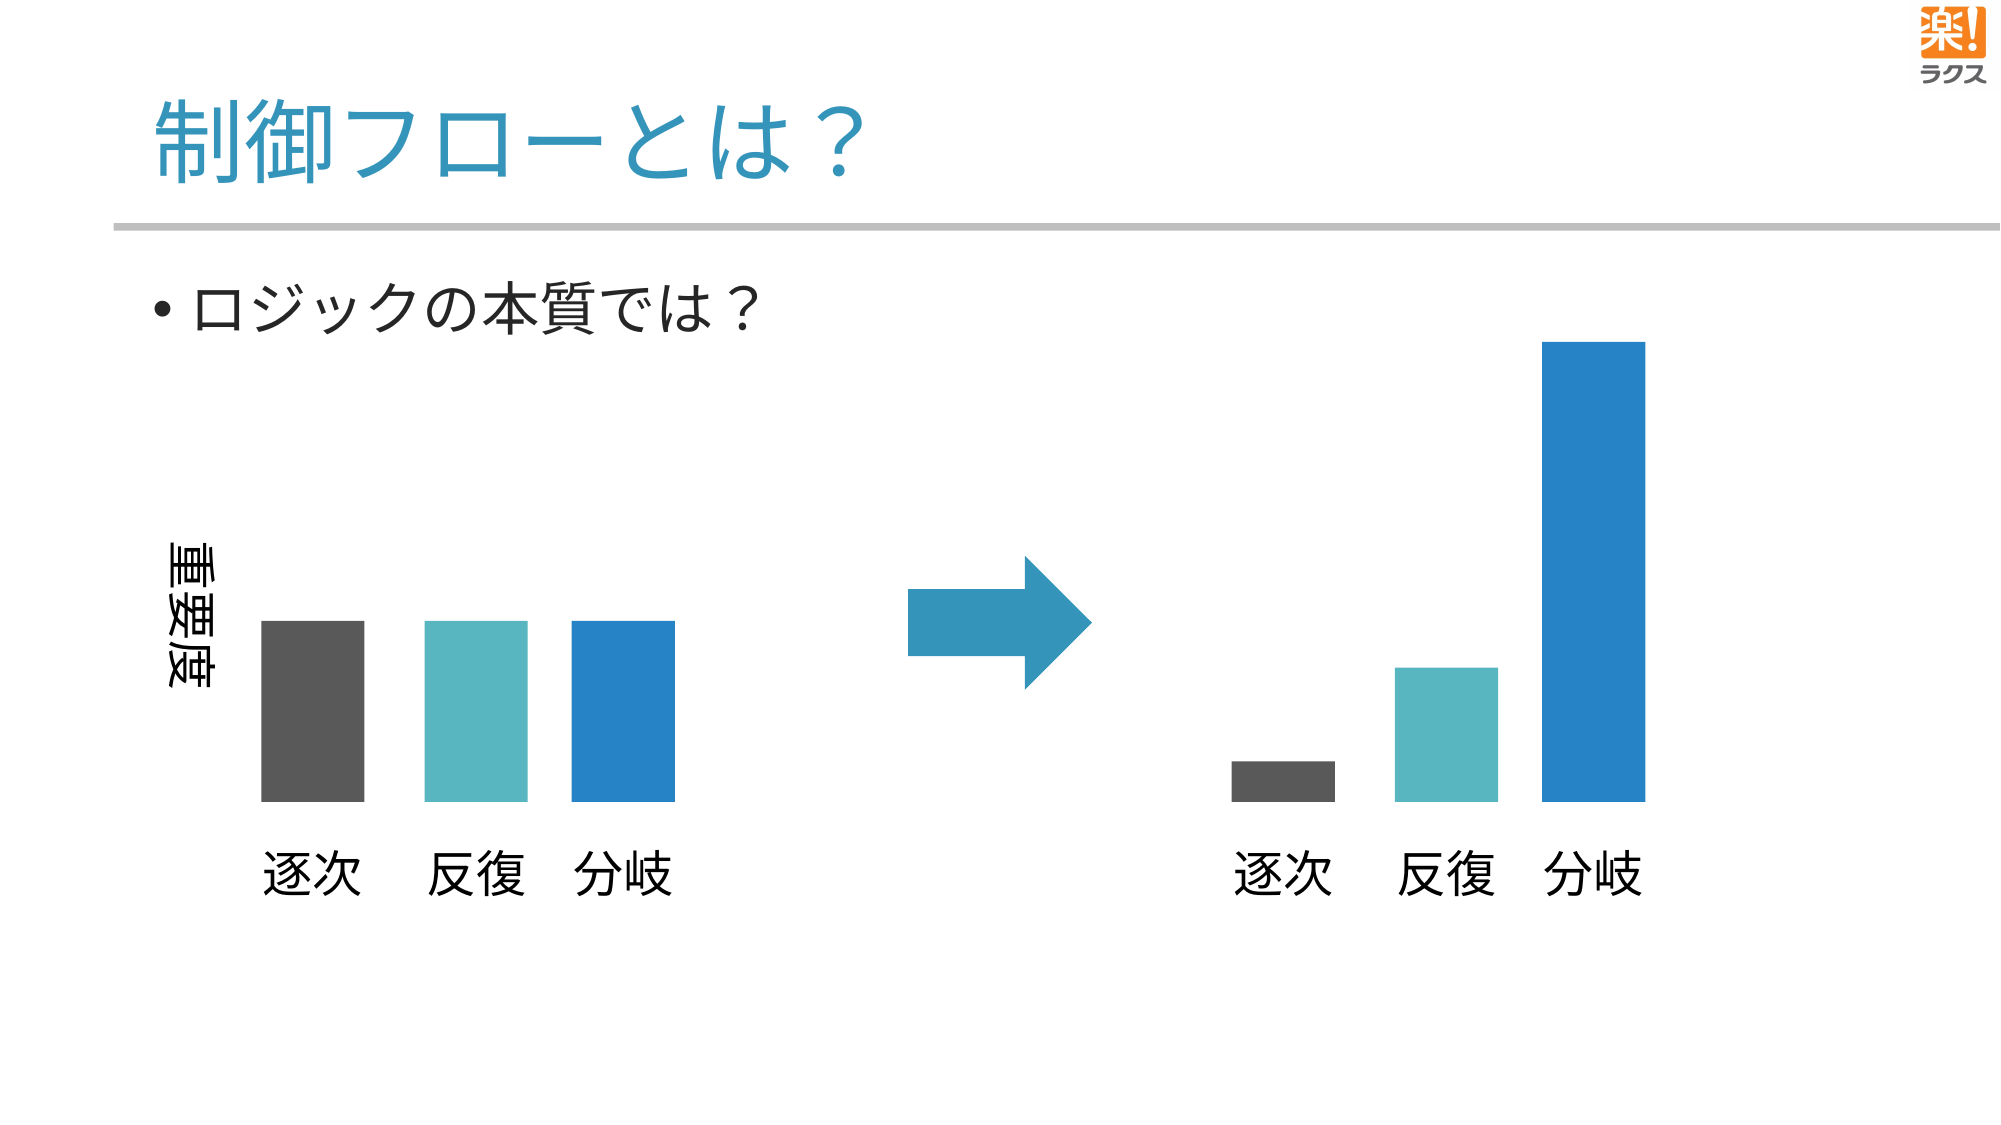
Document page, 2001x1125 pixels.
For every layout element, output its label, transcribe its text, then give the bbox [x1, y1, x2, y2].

text_box [906, 551, 1095, 694]
text_box [260, 619, 366, 803]
title 制御フローとは？ [137, 59, 1863, 224]
text_box 反復 [408, 835, 544, 911]
picture [1910, 0, 2000, 90]
list ロジックの本質では？ [137, 272, 1863, 1014]
text_box [1541, 340, 1647, 803]
text_box 逐次 [1215, 835, 1351, 911]
text_box 逐次 [245, 835, 381, 911]
text_box [423, 619, 529, 803]
text_box [570, 619, 676, 803]
text_box 重要度 [140, 525, 232, 720]
text_box [1230, 760, 1336, 803]
text_box 分岐 [1525, 835, 1662, 911]
text_box 反復 [1378, 835, 1515, 911]
text_box [1393, 666, 1500, 803]
text_box 分岐 [555, 835, 692, 911]
